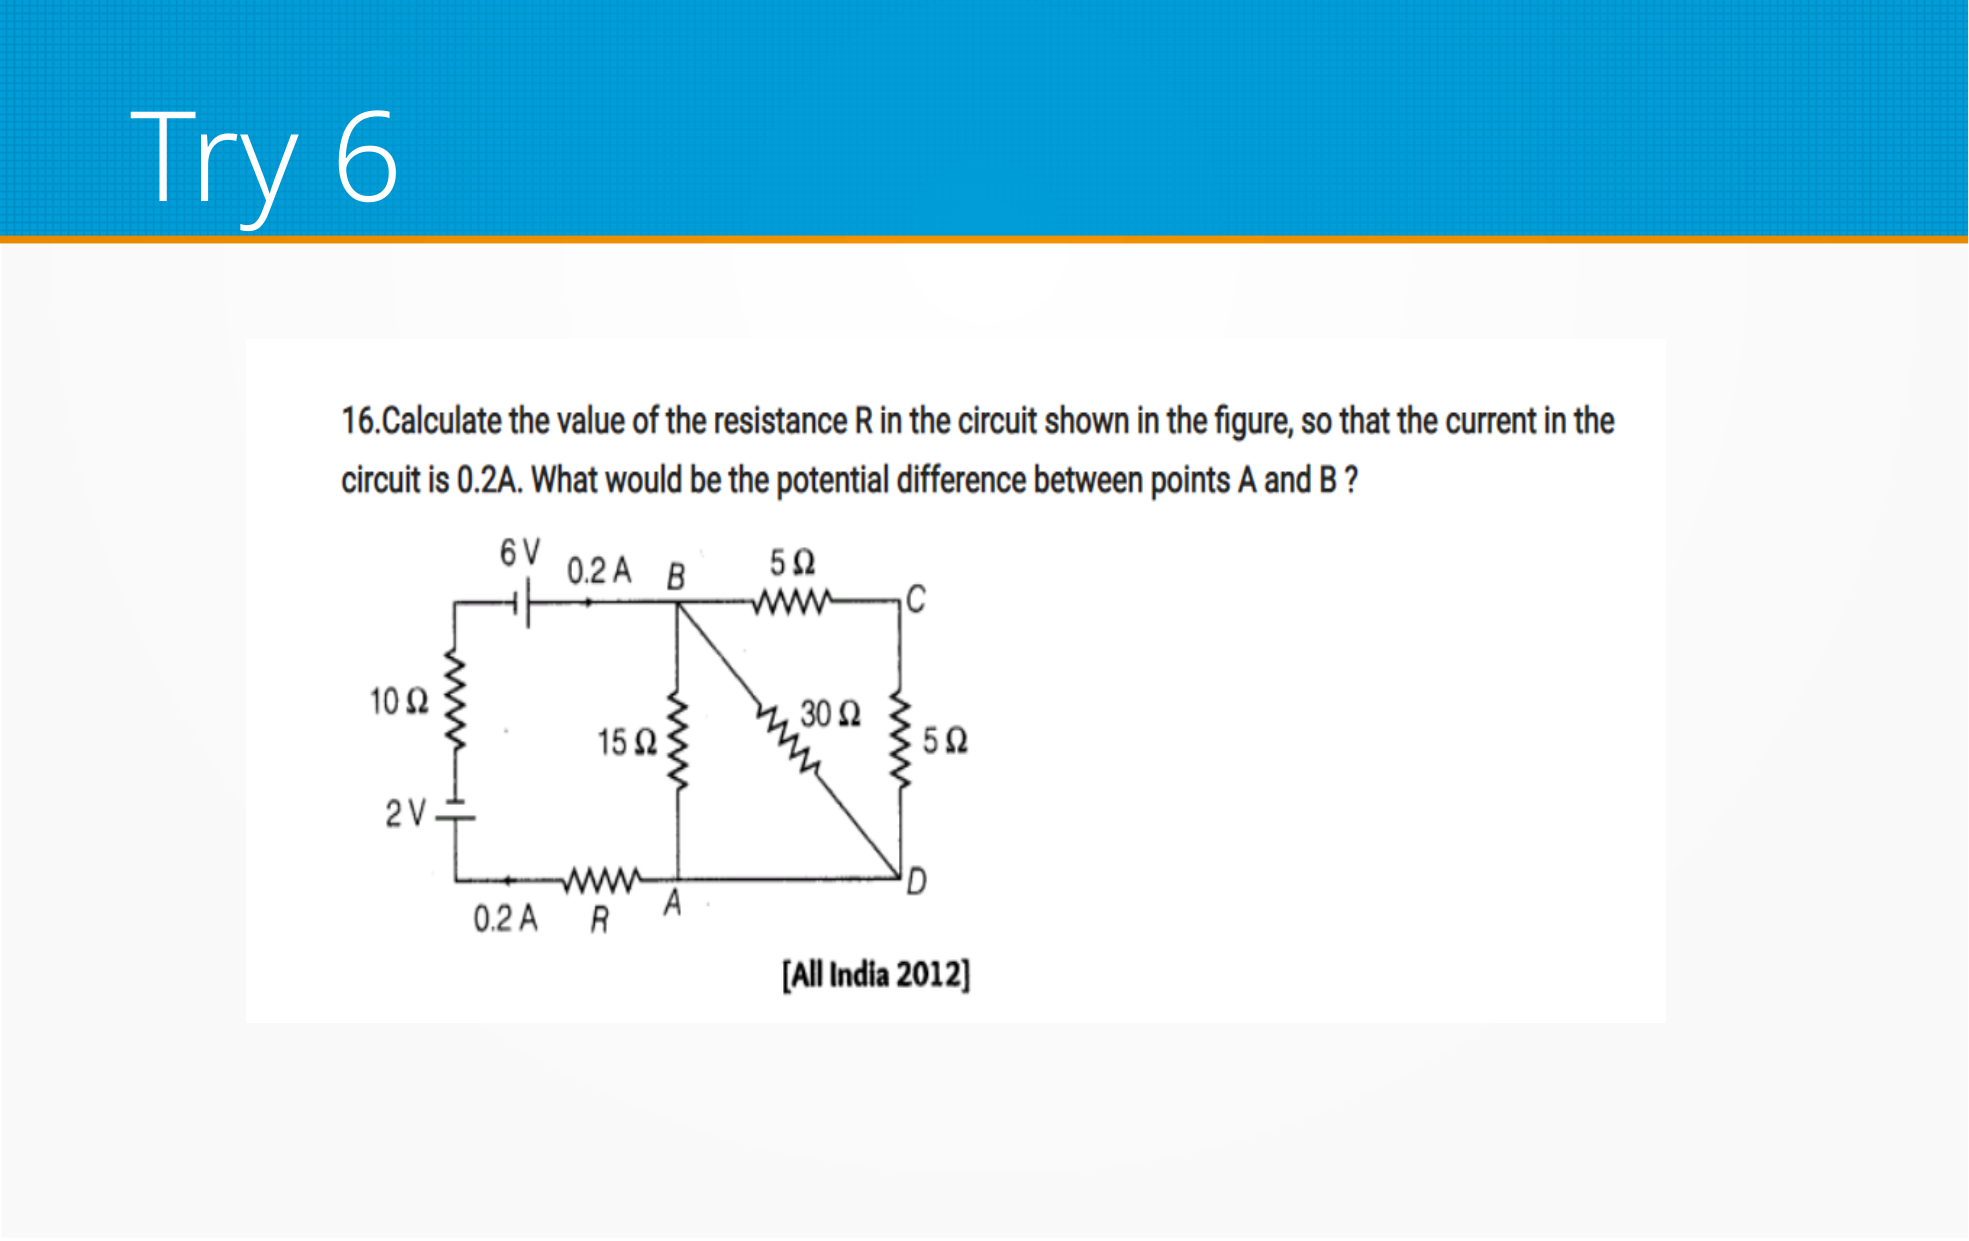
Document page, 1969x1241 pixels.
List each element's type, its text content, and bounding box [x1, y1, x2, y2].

picture [241, 227, 258, 231]
picture [0, 236, 1969, 1241]
text_box Try 6 [98, 19, 1870, 227]
